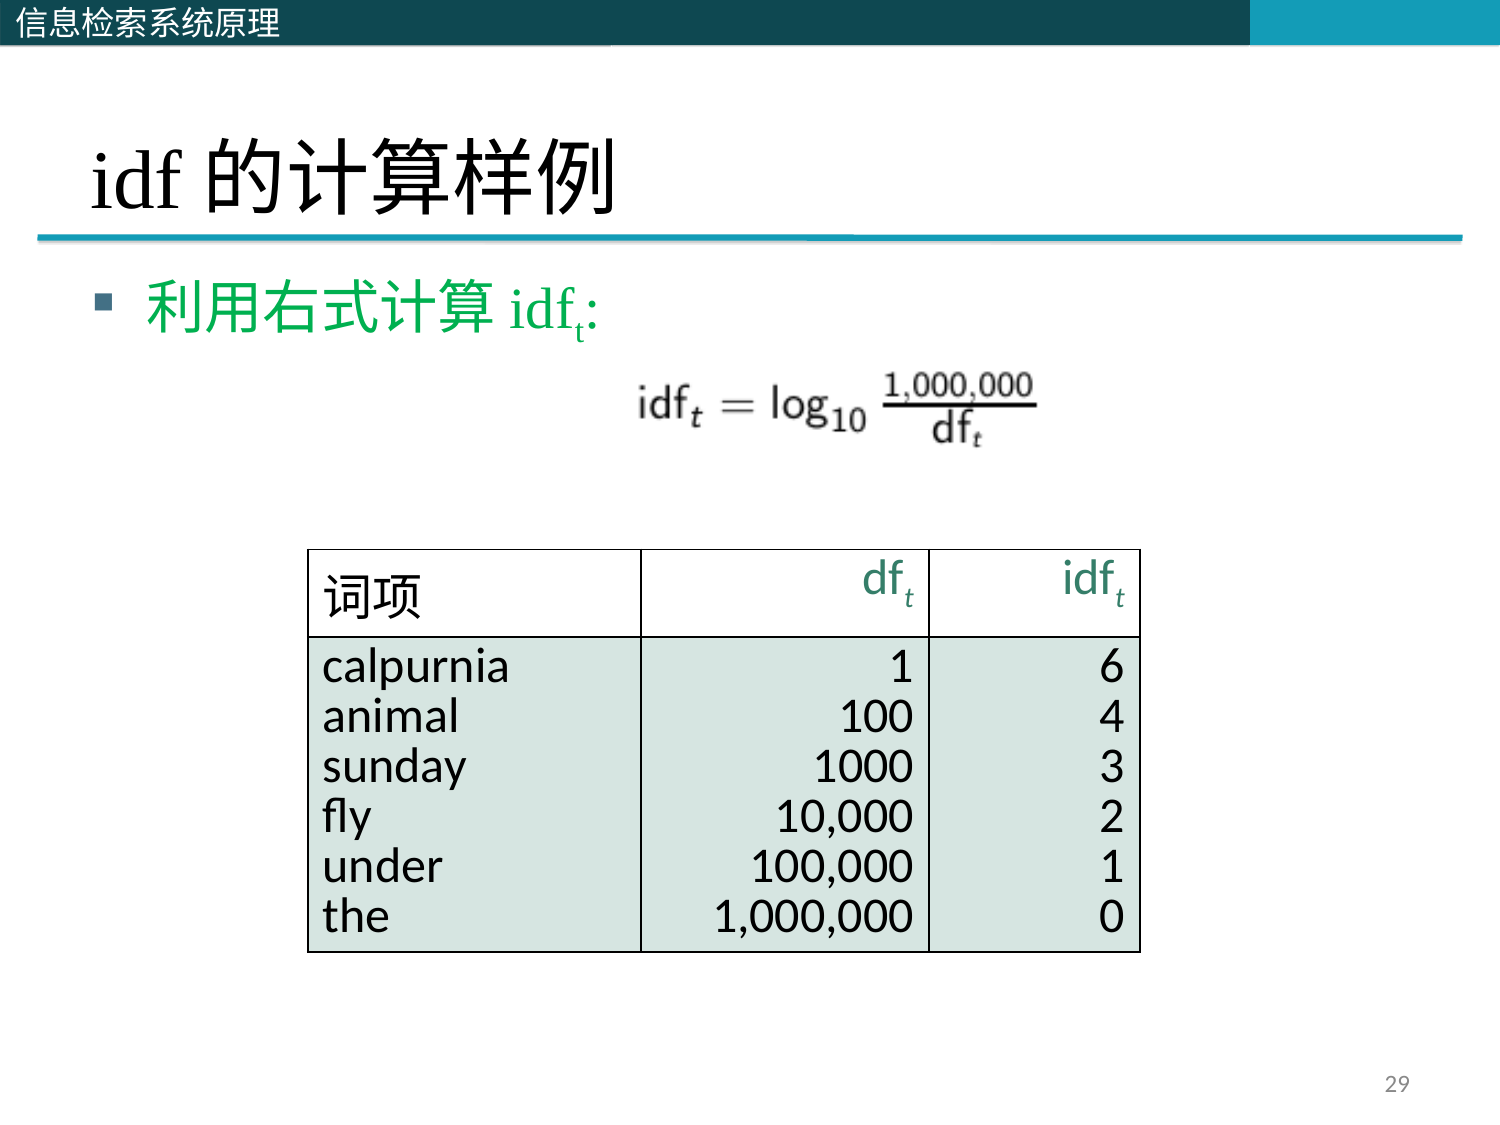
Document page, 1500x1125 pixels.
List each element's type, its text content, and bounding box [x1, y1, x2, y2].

table_header 词项 [309, 550, 640, 636]
picture [624, 357, 1045, 452]
slide_number 29 [1074, 1062, 1425, 1103]
table_header dft [642, 550, 928, 636]
table_header idft [930, 550, 1139, 636]
table_cell 6 4 3 2 1 0 [930, 638, 1139, 951]
table_cell calpurnia animal sunday fly under the [309, 638, 640, 951]
list 利用右式计算idft: [75, 262, 1425, 1075]
table_cell 1 100 1000 10,000 100,000 1,000,000 [642, 638, 928, 951]
title idf的计算样例 [75, 45, 1425, 233]
